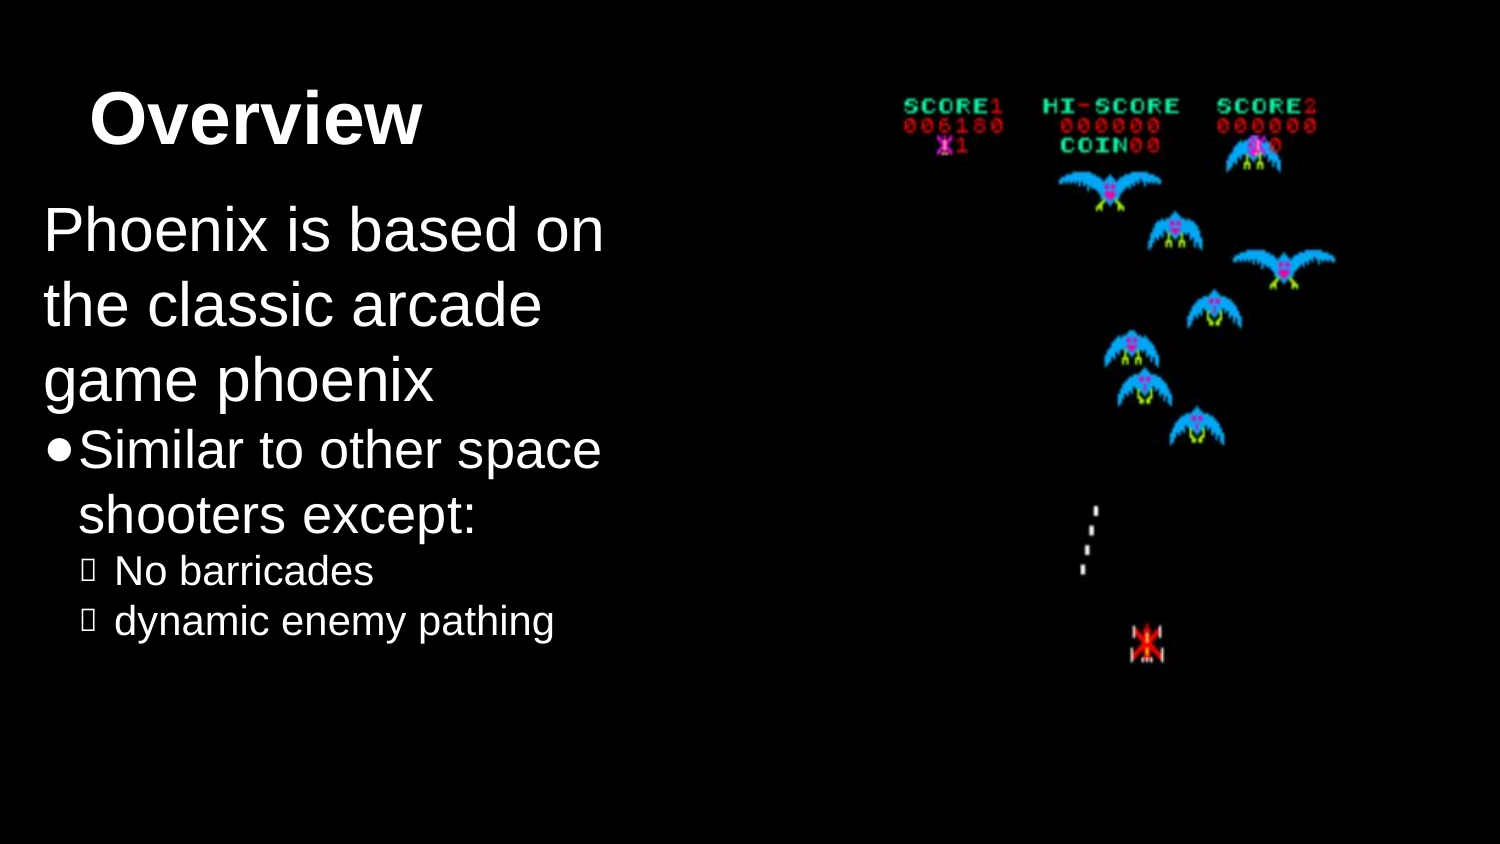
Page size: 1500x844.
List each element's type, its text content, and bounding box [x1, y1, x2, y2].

text_box Phoenix is based on the classic arcade game phoenix Similar to other space shooters except: No barricades dynamic enemy pathing [28, 174, 639, 813]
text_box Overview [74, 33, 1425, 175]
picture [877, 94, 1342, 704]
